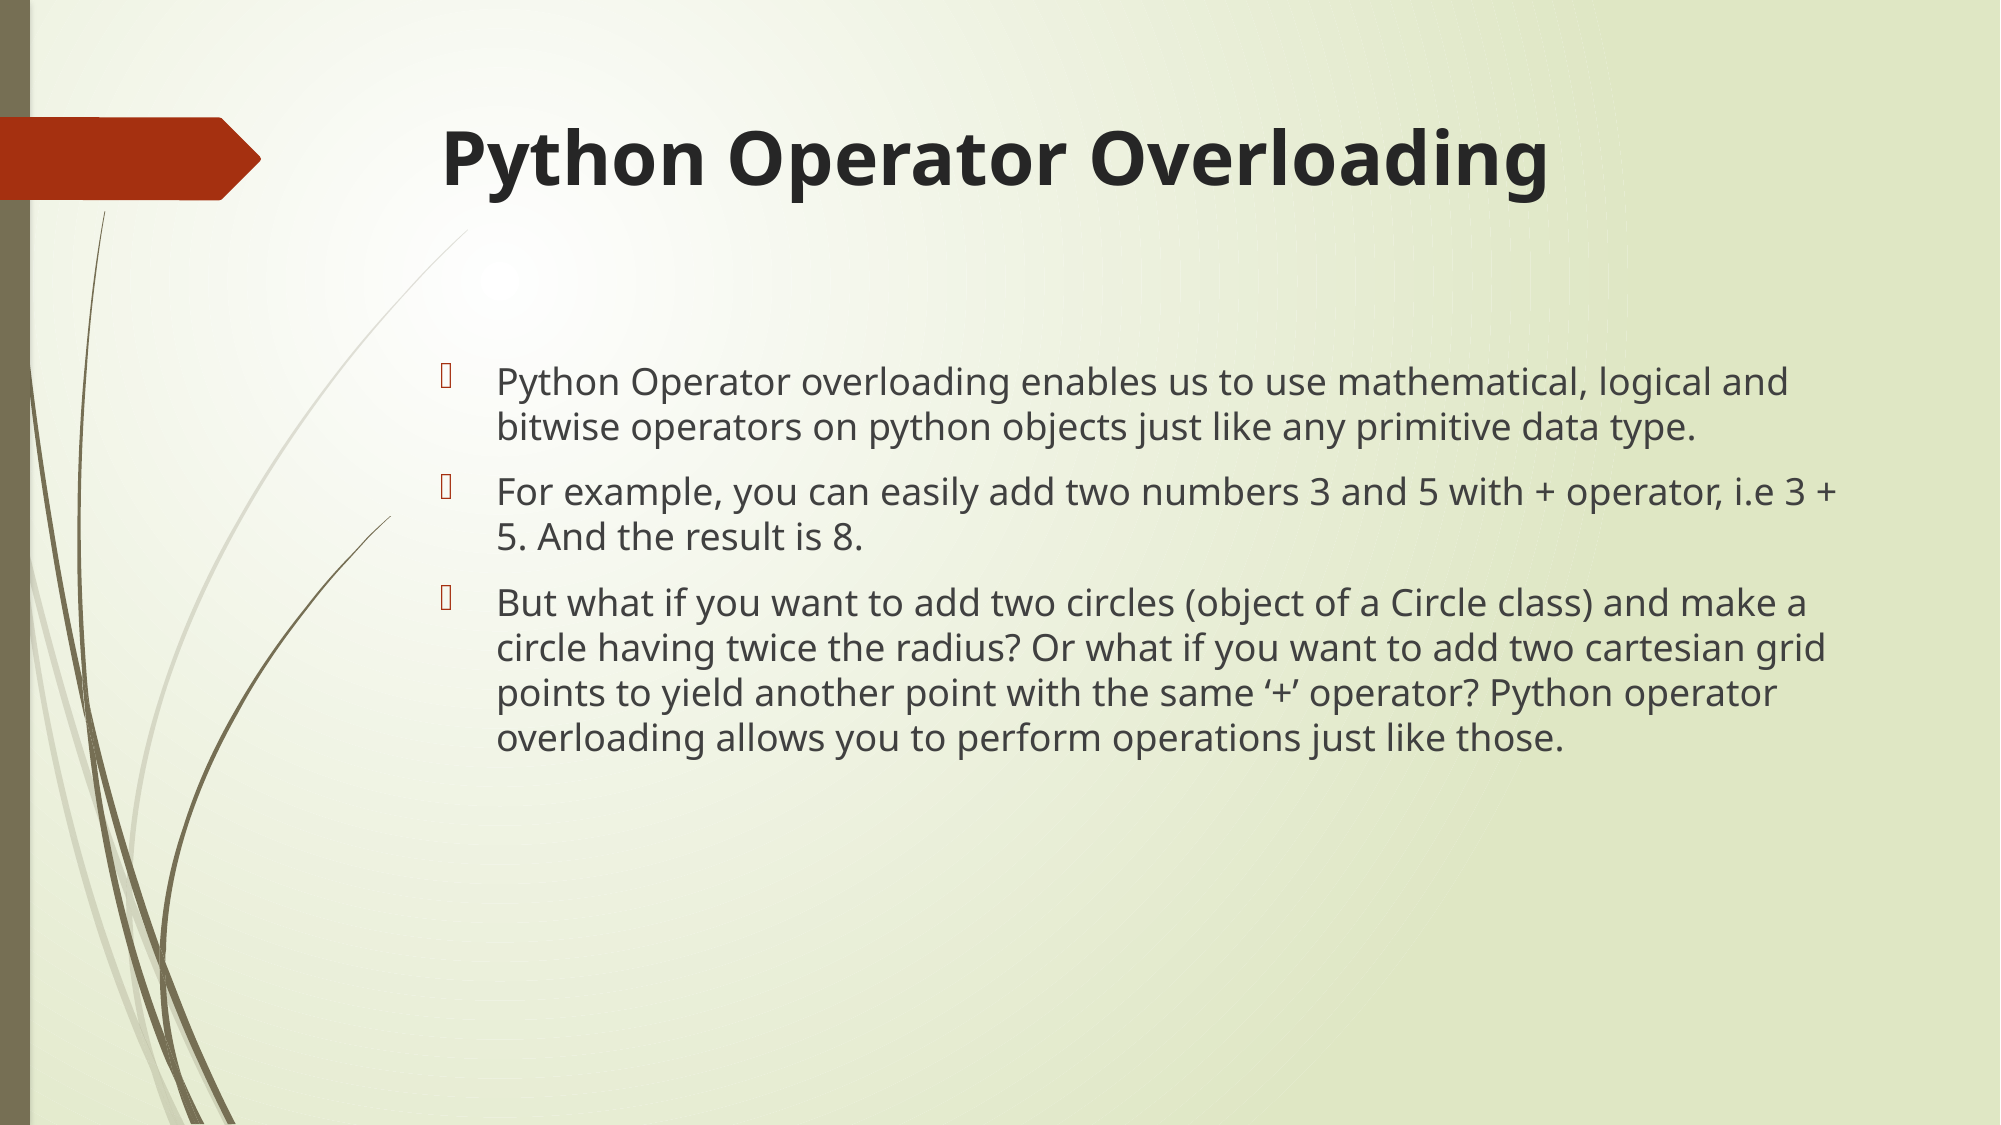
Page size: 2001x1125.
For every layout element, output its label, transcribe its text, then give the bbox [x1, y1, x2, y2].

title Python Operator Overloading [425, 102, 1888, 313]
list Python Operator overloading enables us to use mathematical, logical and bitwise operators on python objects just like any primitive data type. For example, you can easily add two numbers 3 and 5 with + operator, i.e 3 + 5. And the result is 8. But what if you want to add two circles (object of a Circle class) and make a circle having twice the radius? Or what if you want to add two cartesian grid points to yield another point with the same ‘+’ operator? Python operator overloading allows you to perform operations just like those. [424, 350, 1888, 970]
